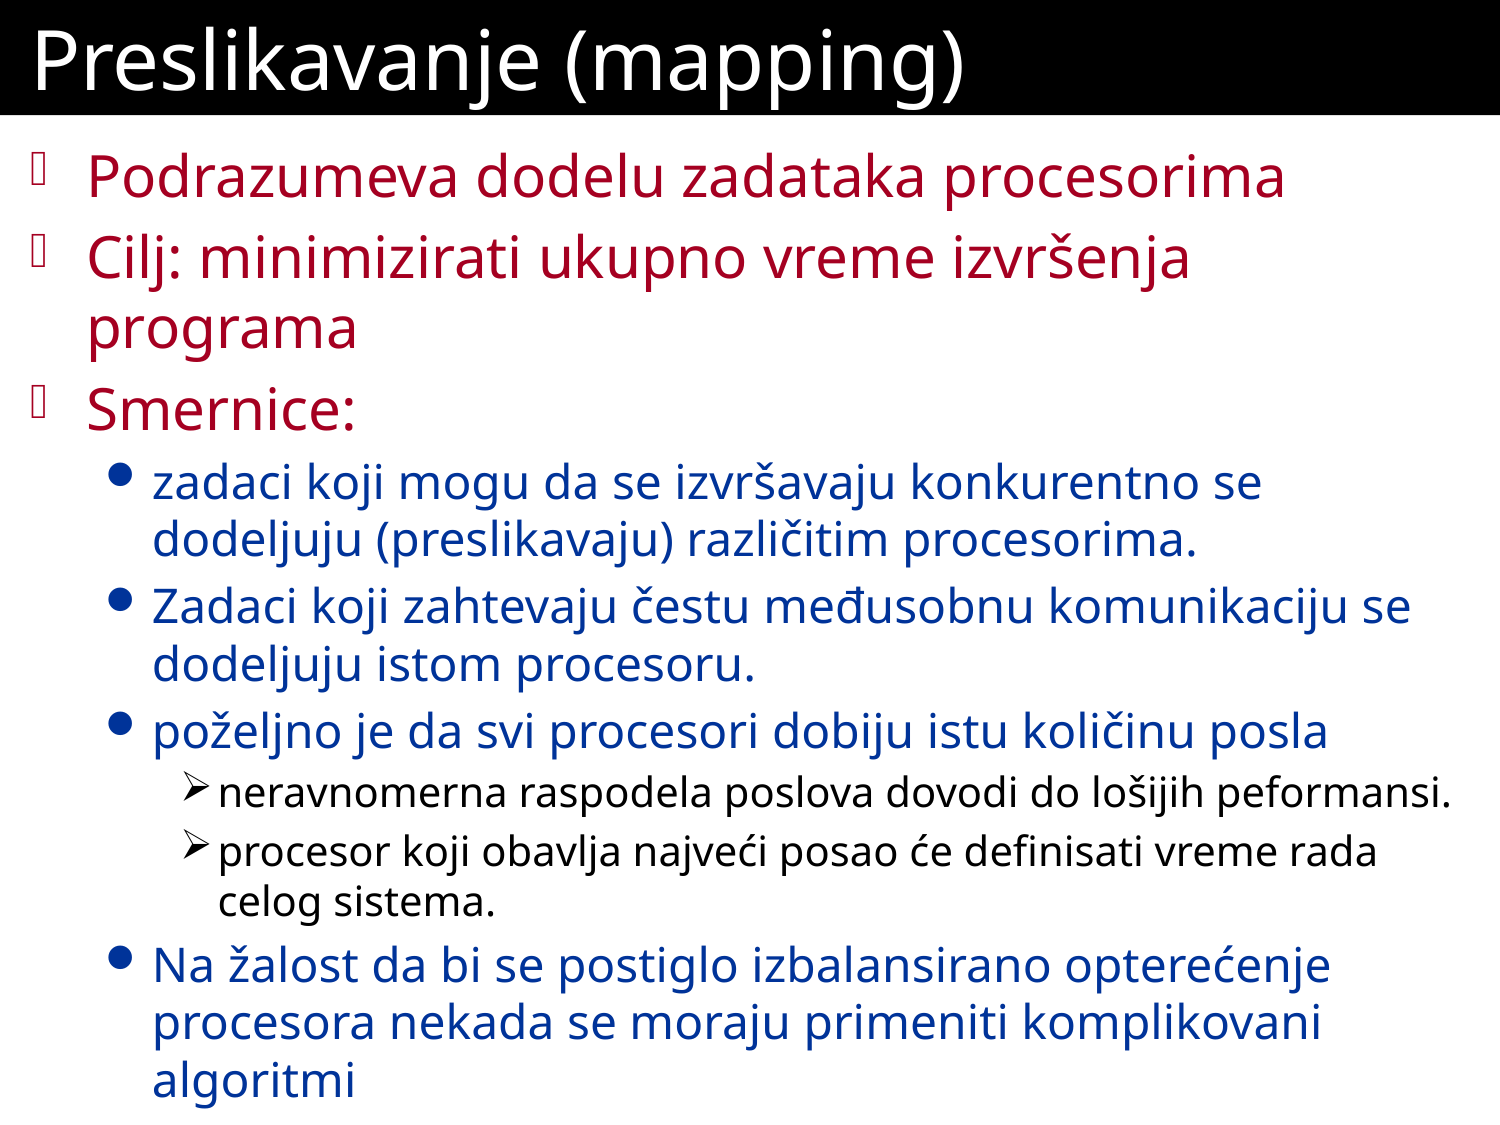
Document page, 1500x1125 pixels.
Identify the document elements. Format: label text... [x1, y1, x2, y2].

list Podrazumeva dodelu zadataka procesorima Cilj: minimizirati ukupno vreme izvršenja programa Smernice: zadaci koji mogu da se izvršavaju konkurentno se dodeljuju (preslikavaju) različitim procesorima. Zadaci koji zahtevaju čestu međusobnu komunikaciju se dodeljuju istom procesoru. poželjno je da svi procesori dobiju istu količinu posla neravnomerna raspodela poslova dovodi do lošijih peformansi. procesor koji obavlja najveći posao će definisati vreme rada celog sistema. Na žalost da bi se postiglo izbalansirano opterećenje procesora nekada se moraju primeniti komplikovani algoritmi [0, 115, 1500, 1125]
title Preslikavanje (mapping) [0, 0, 1500, 115]
